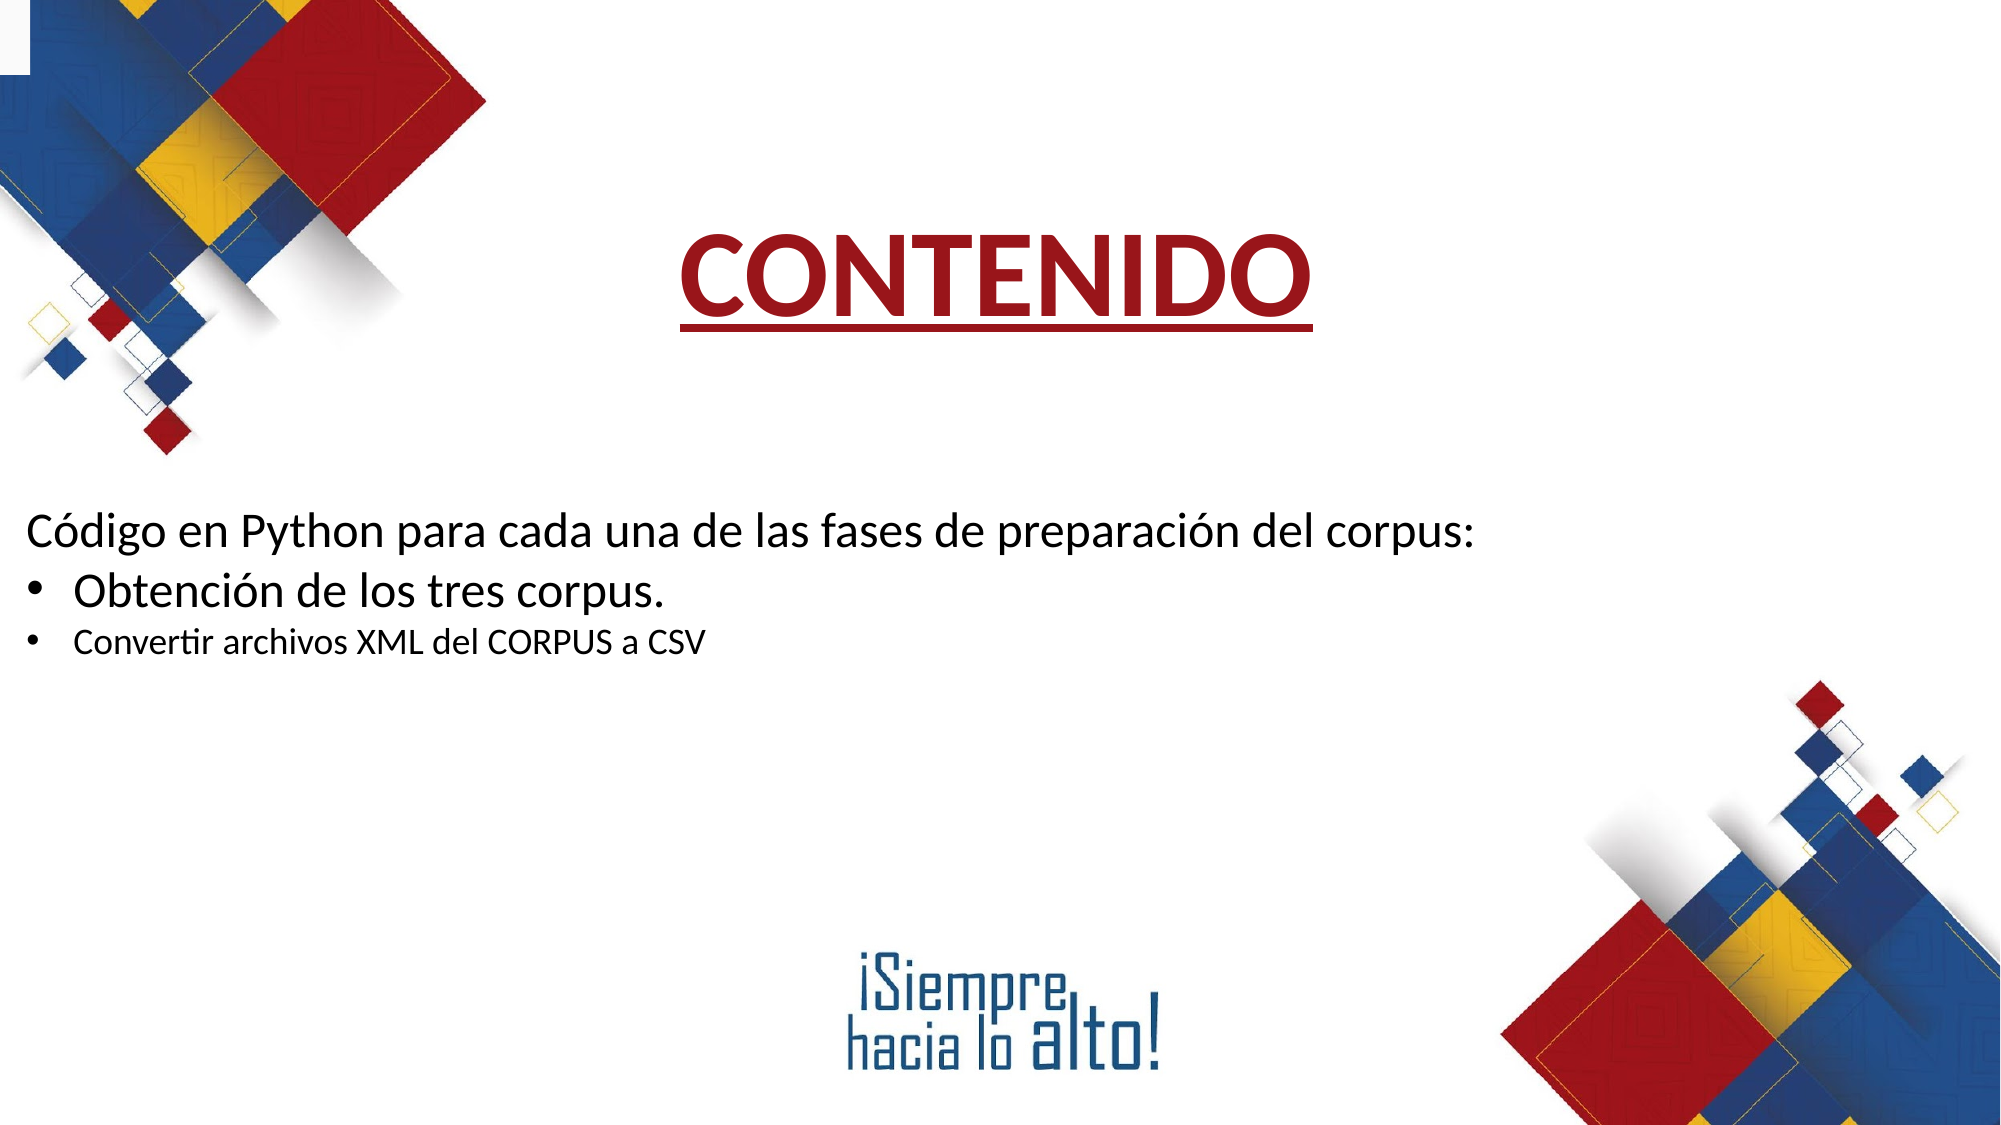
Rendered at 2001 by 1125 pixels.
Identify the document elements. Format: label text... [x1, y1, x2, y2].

picture [0, 0, 2001, 1125]
text_box Código en Python para cada una de las fases de preparación del corpus: Obtención de los tres corpus. Convertir archivos XML del CORPUS a CSV [11, 489, 2000, 970]
text_box [0, 0, 31, 75]
text_box CONTENIDO [668, 185, 1332, 347]
